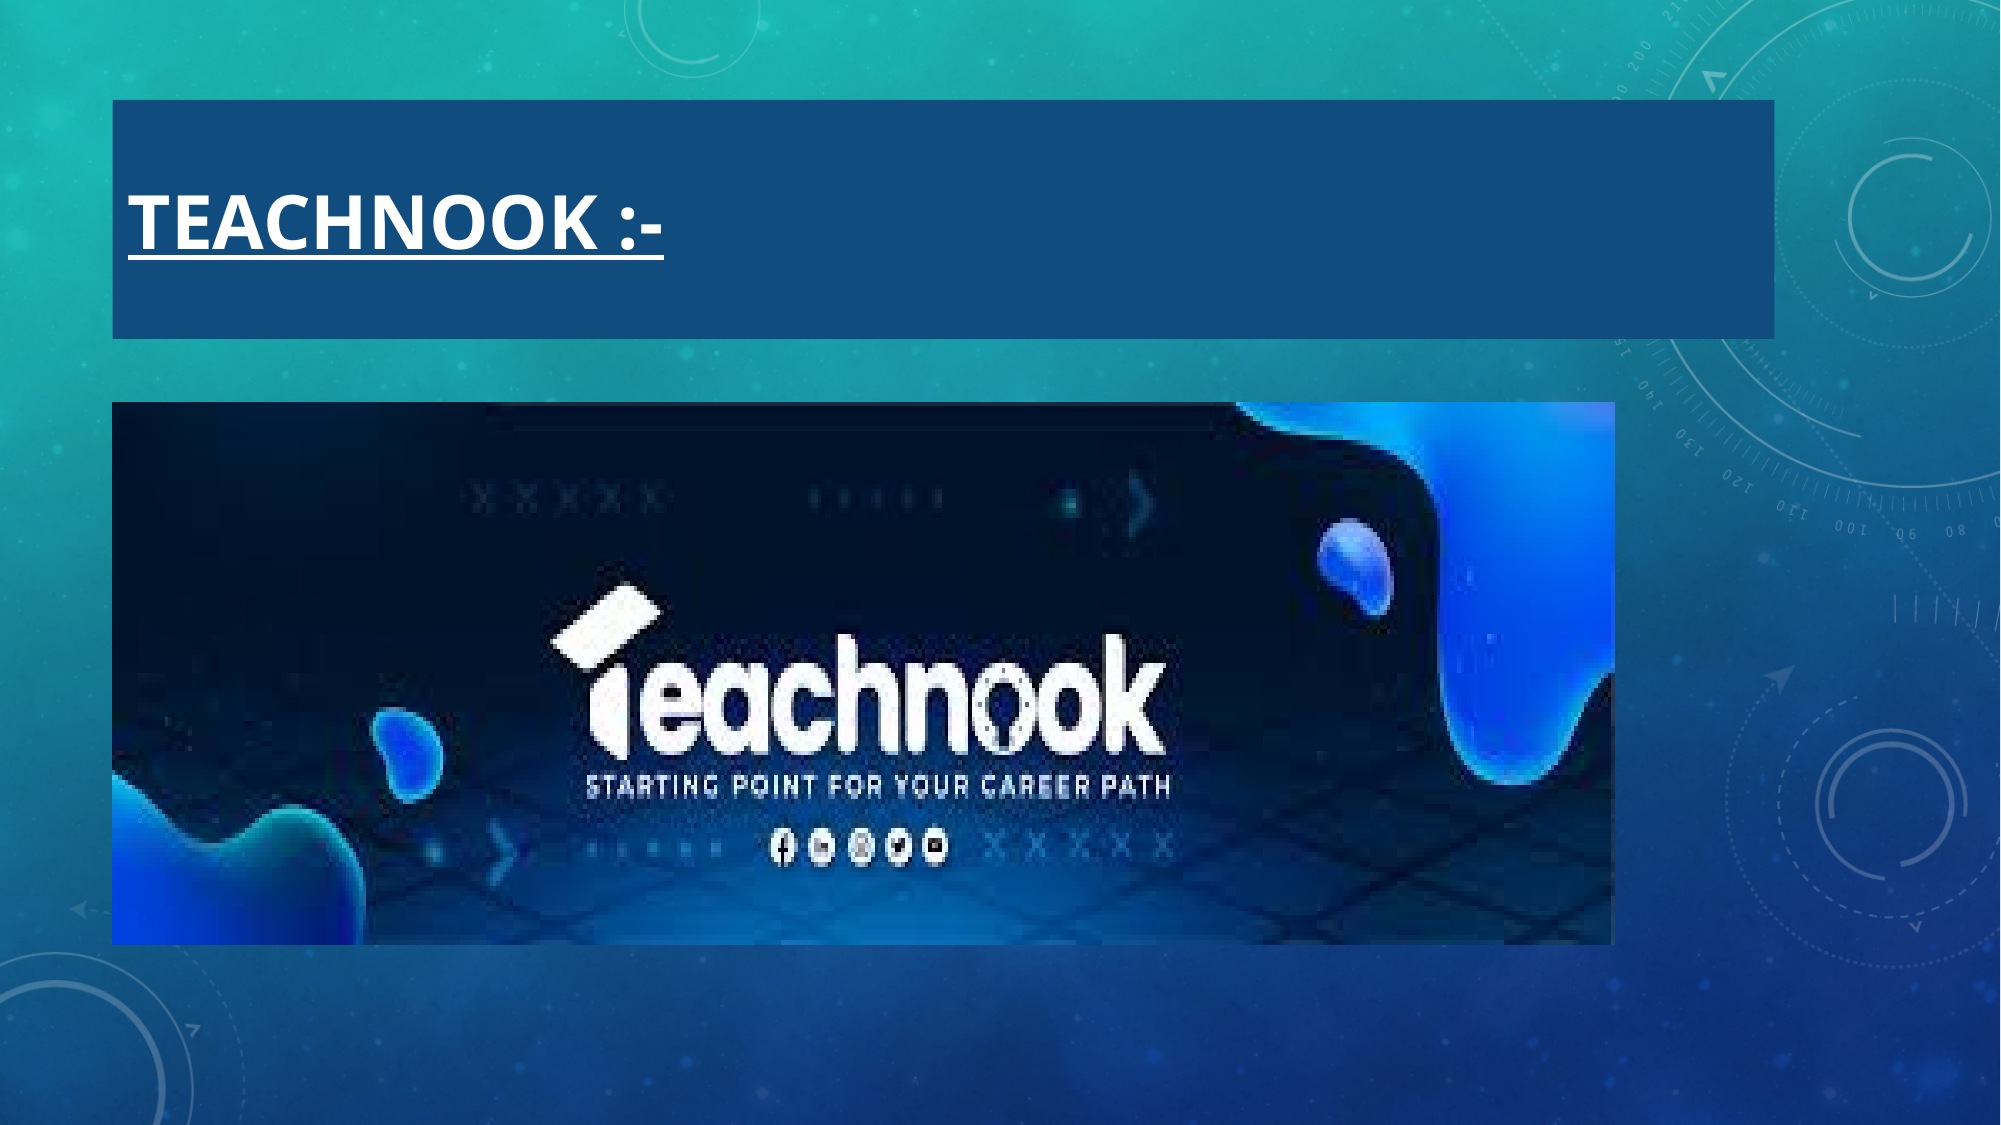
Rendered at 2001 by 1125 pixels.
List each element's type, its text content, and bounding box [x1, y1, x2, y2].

list . [55, 402, 1718, 1003]
title TEACHNOOK :- [112, 99, 1775, 339]
picture [0, 0, 2001, 1125]
